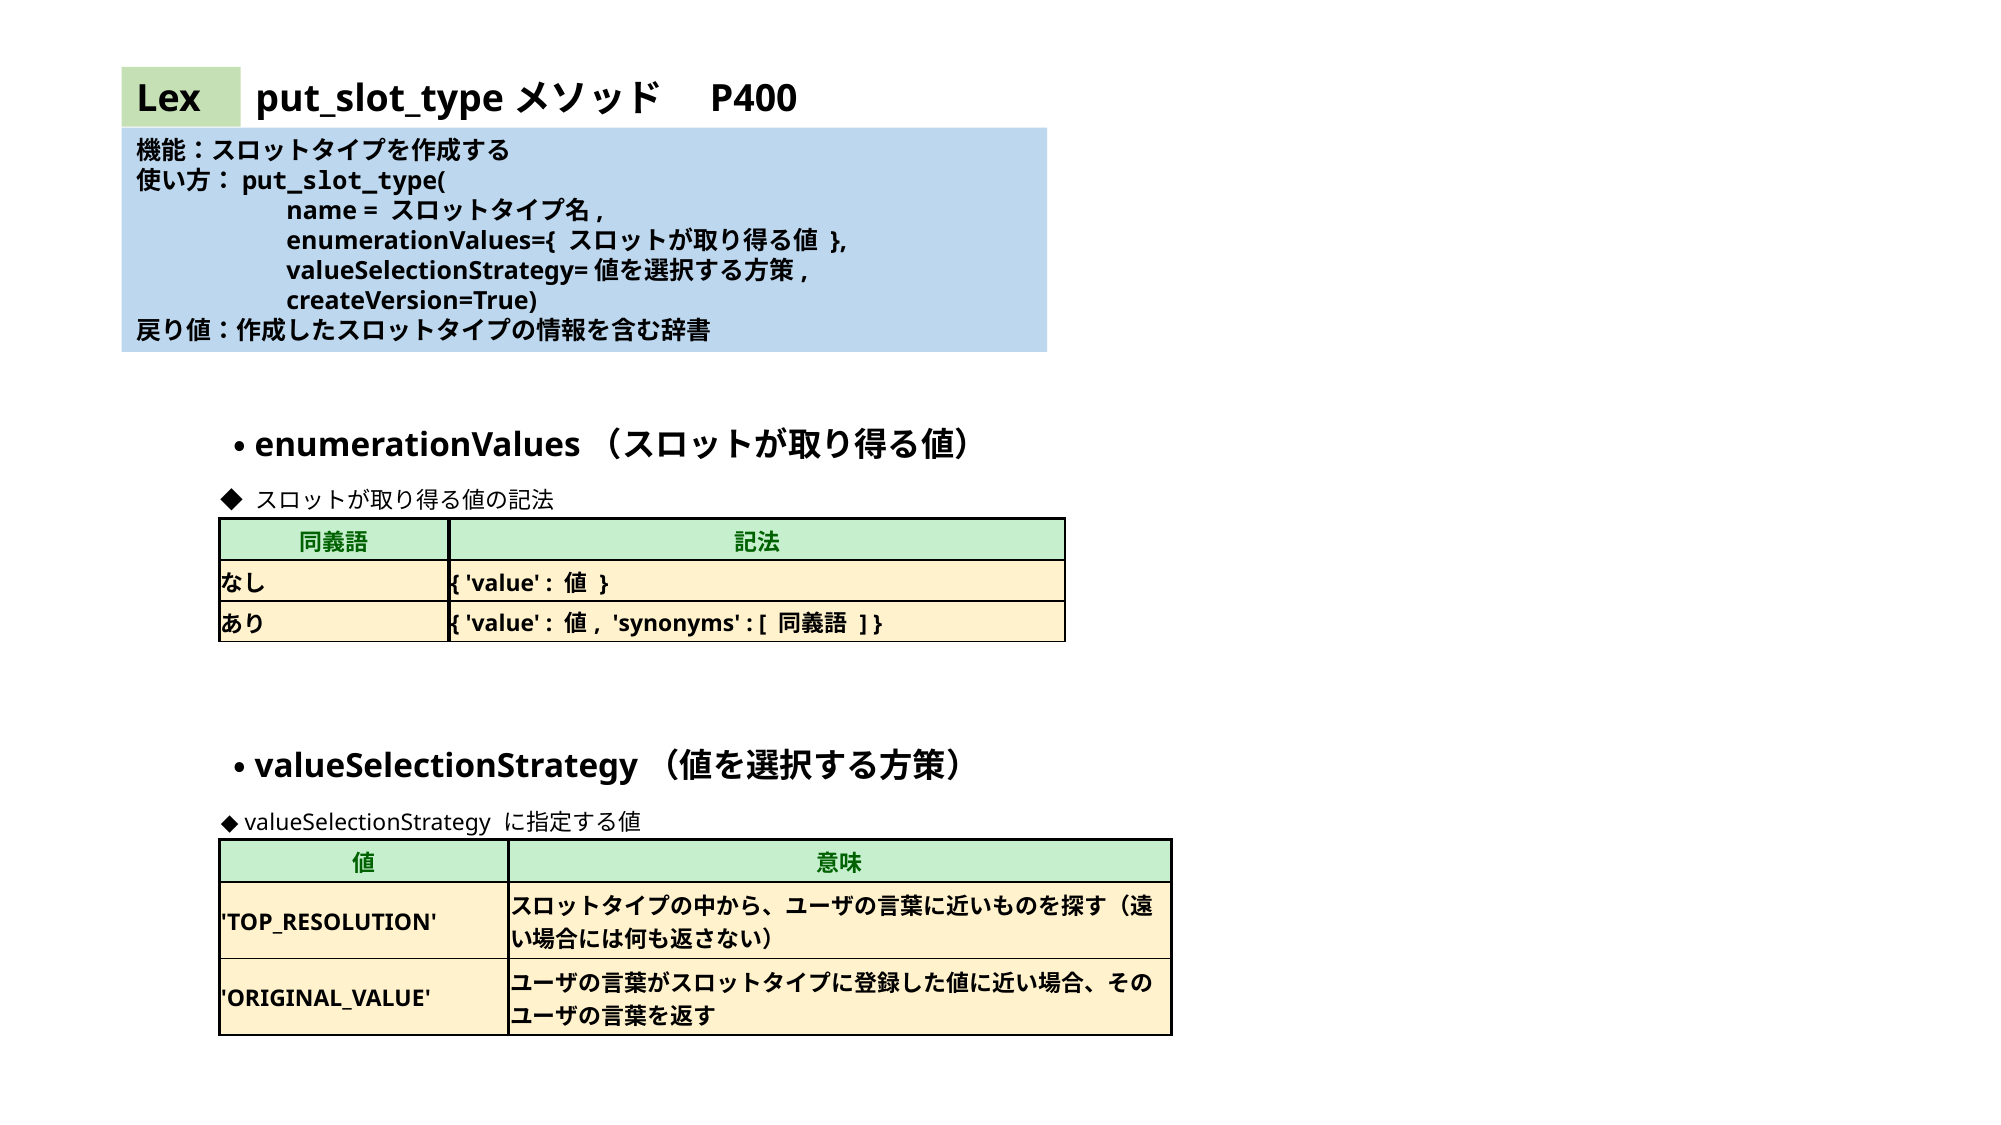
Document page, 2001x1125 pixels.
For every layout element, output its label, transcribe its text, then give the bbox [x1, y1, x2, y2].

text_box ・valueSelectionStrategy（値を選択する方策） [219, 736, 1048, 792]
text_box 機能：スロットタイプを作成する 使い方：put_slot_type( name = スロットタイプ名, enumerationValues={ スロットが取り得る値 }, valueSelectionStrategy=値を選択する方策, createVersion=True) 戻り値：作成したスロットタイプの情報を含む辞書 [121, 127, 1048, 352]
table_cell スロットタイプの中から、ユーザの言葉に近いものを探す（遠い場合には何も返さない） [510, 883, 1170, 958]
text_box put_slot_typeメソッド P400 [240, 66, 1154, 127]
text_box ・enumerationValues（スロットが取り得る値） [219, 415, 1048, 470]
table_cell なし [221, 561, 447, 600]
table_header ◆ スロットが取り得る値の記法 [219, 478, 1065, 517]
table_cell 記法 [451, 520, 1064, 559]
table_cell 'ORIGINAL_VALUE' [221, 959, 507, 1034]
table_cell 同義語 [221, 520, 447, 559]
text_box Lex [121, 66, 240, 127]
table_cell { 'value' : 値, 'synonyms' : [ 同義語 ] } [451, 602, 1064, 641]
table_cell 'TOP_RESOLUTION' [221, 883, 507, 958]
table_header ◆ valueSelectionStrategy に指定する値 [219, 799, 1171, 838]
table_cell { 'value' : 値 } [451, 561, 1064, 600]
table_cell 意味 [510, 841, 1170, 881]
table_cell 値 [221, 841, 507, 881]
table_cell あり [221, 602, 447, 641]
table_cell ユーザの言葉がスロットタイプに登録した値に近い場合、そのユーザの言葉を返す [510, 959, 1170, 1034]
